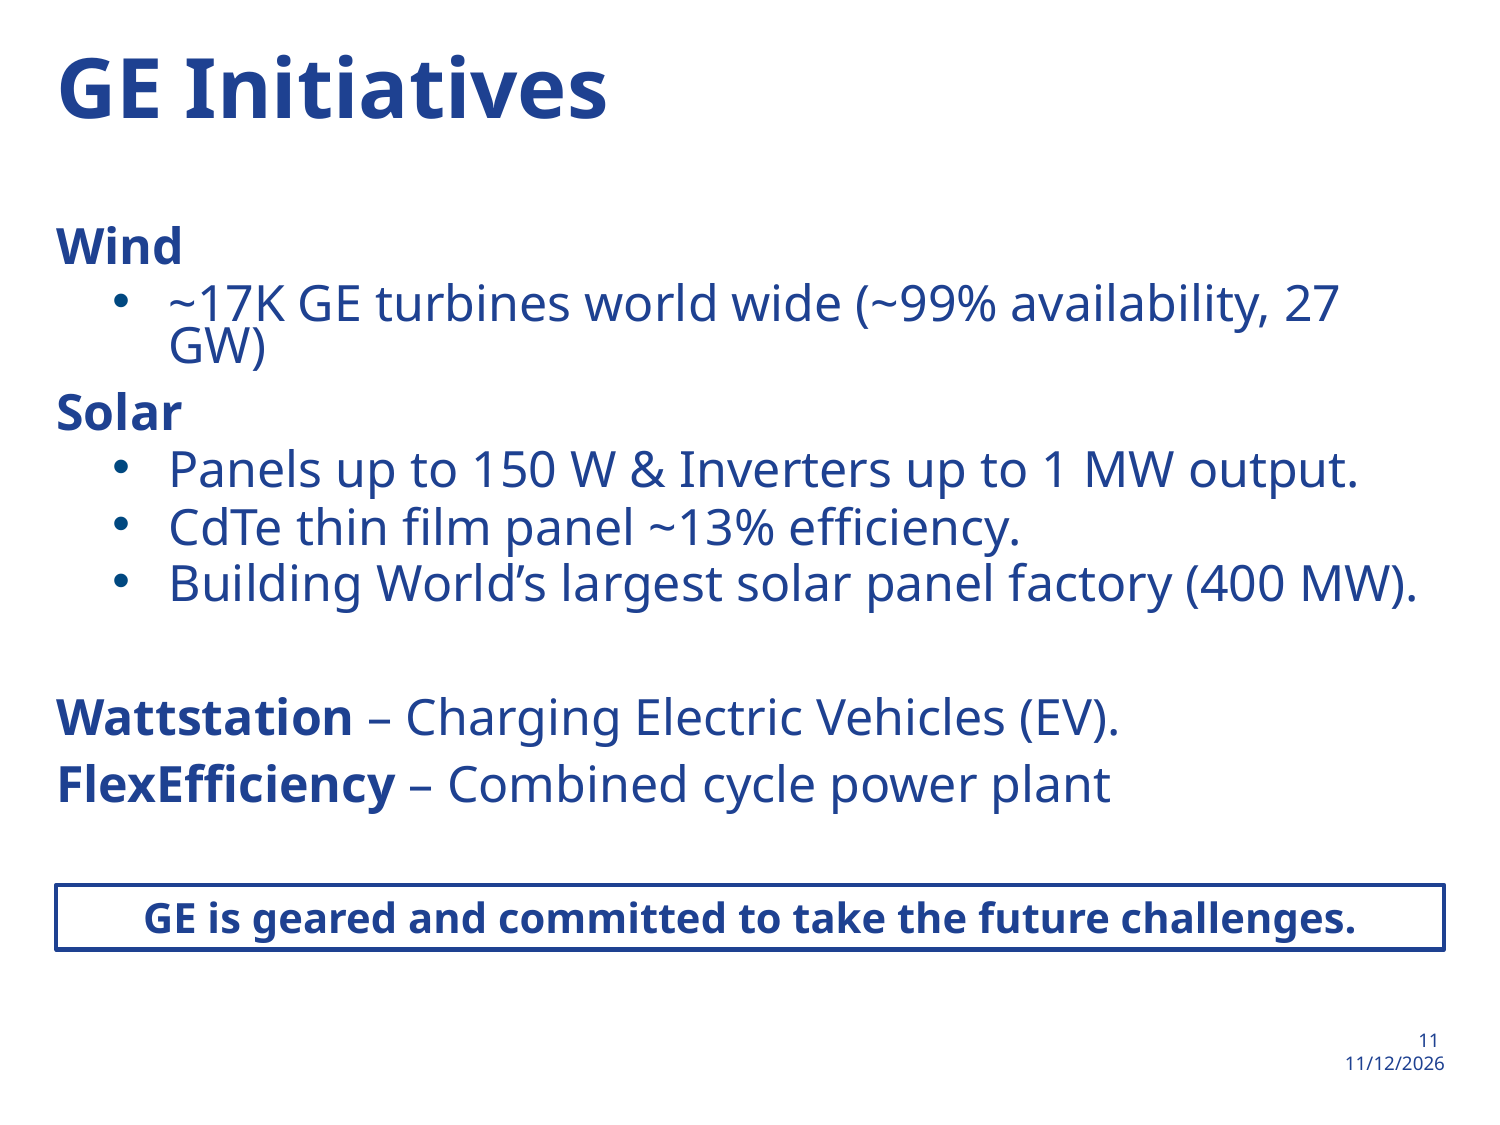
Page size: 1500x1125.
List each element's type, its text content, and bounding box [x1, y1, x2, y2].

list Wind ~17K GE turbines world wide (~99% availability, 27 GW) Solar Panels up to 150 W & Inverters up to 1 MW output. CdTe thin film panel ~13% efficiency. Building World’s largest solar panel factory (400 MW). Wattstation – Charging Electric Vehicles (EV). FlexEfficiency – Combined cycle power plant [56, 231, 1444, 883]
title GE Initiatives [56, 46, 1444, 210]
text_box GE is geared and committed to take the future challenges. [54, 883, 1446, 952]
